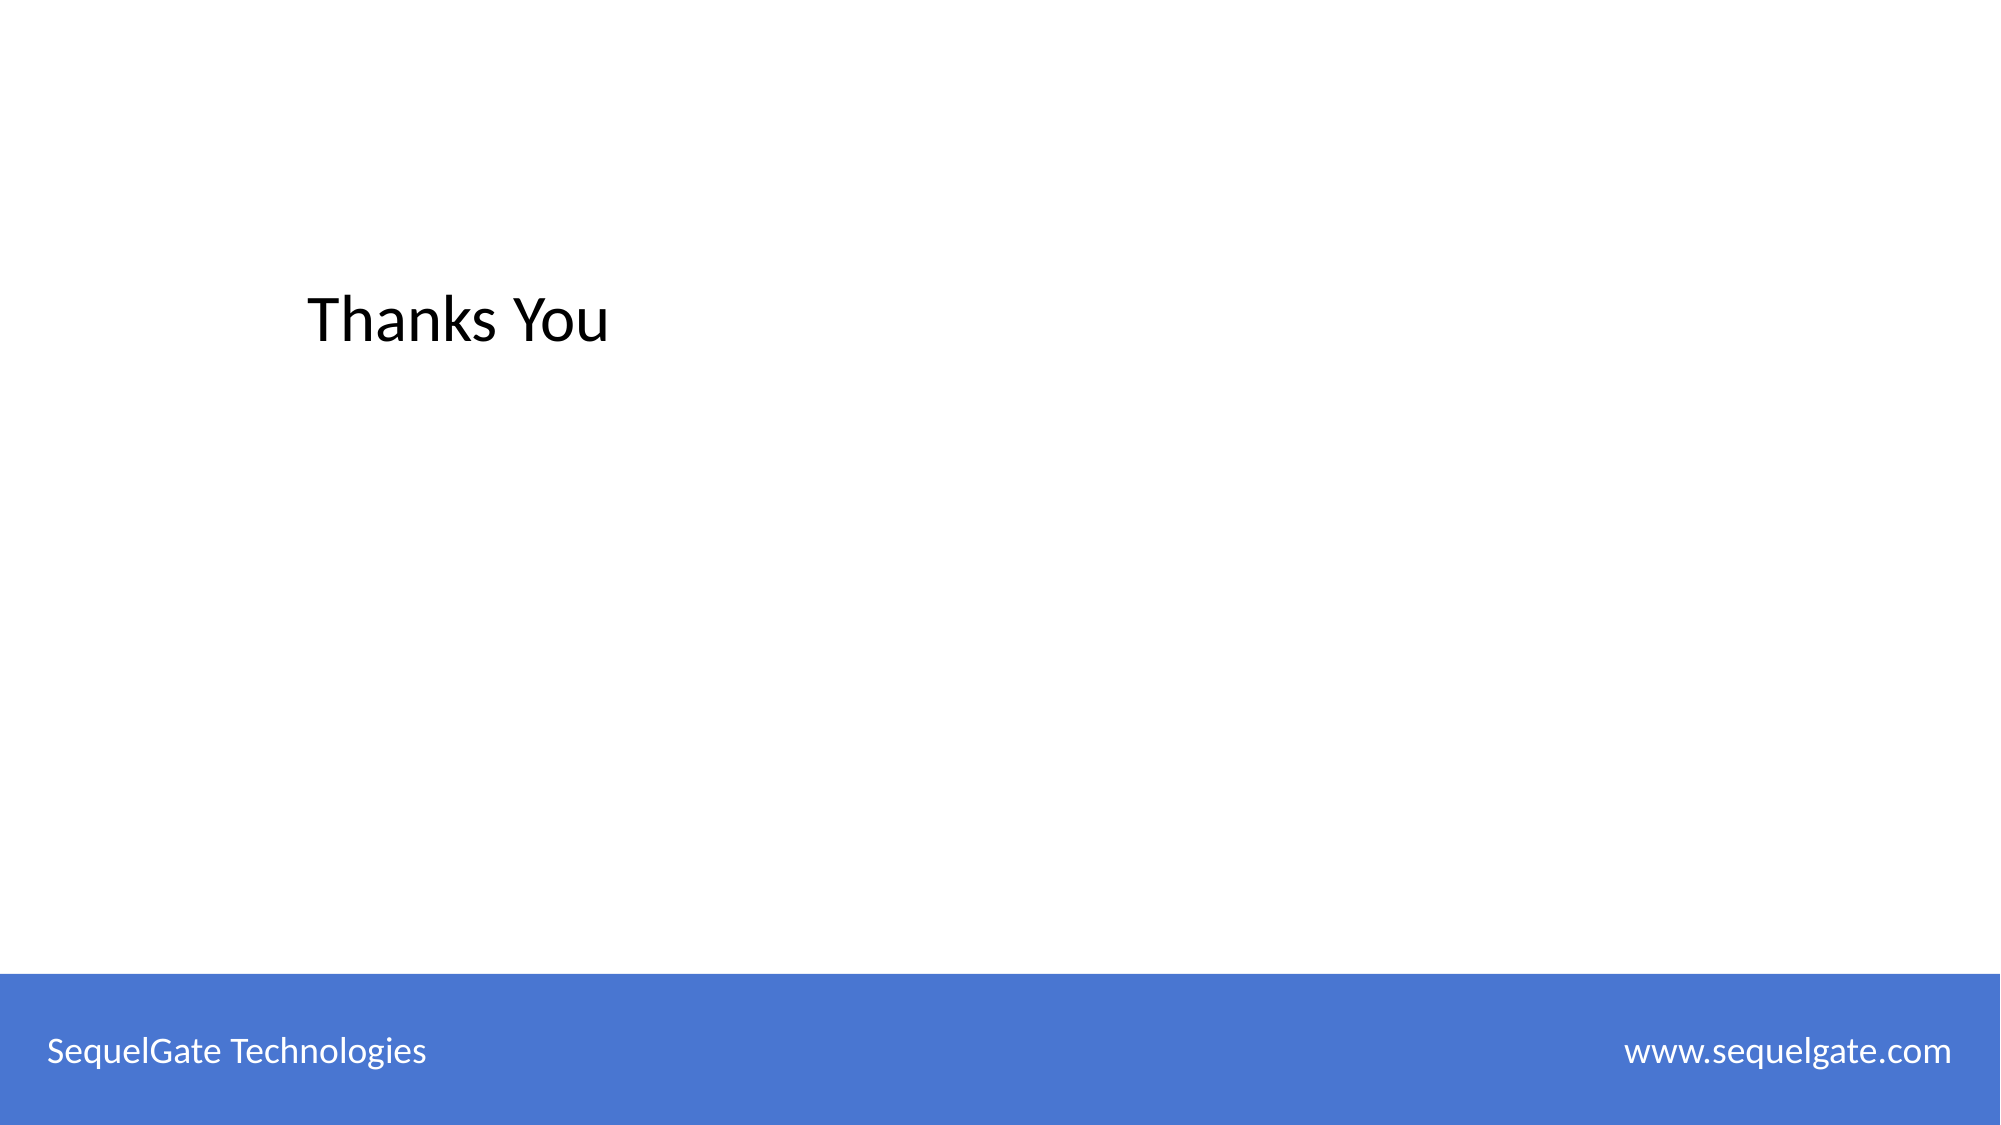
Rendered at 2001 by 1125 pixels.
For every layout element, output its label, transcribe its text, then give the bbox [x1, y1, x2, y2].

text_box www.sequelgate.com [1380, 1019, 2000, 1079]
text_box SequelGate Technologies [32, 1019, 723, 1079]
text_box [0, 973, 2000, 1125]
text_box Thanks You [293, 267, 1440, 363]
